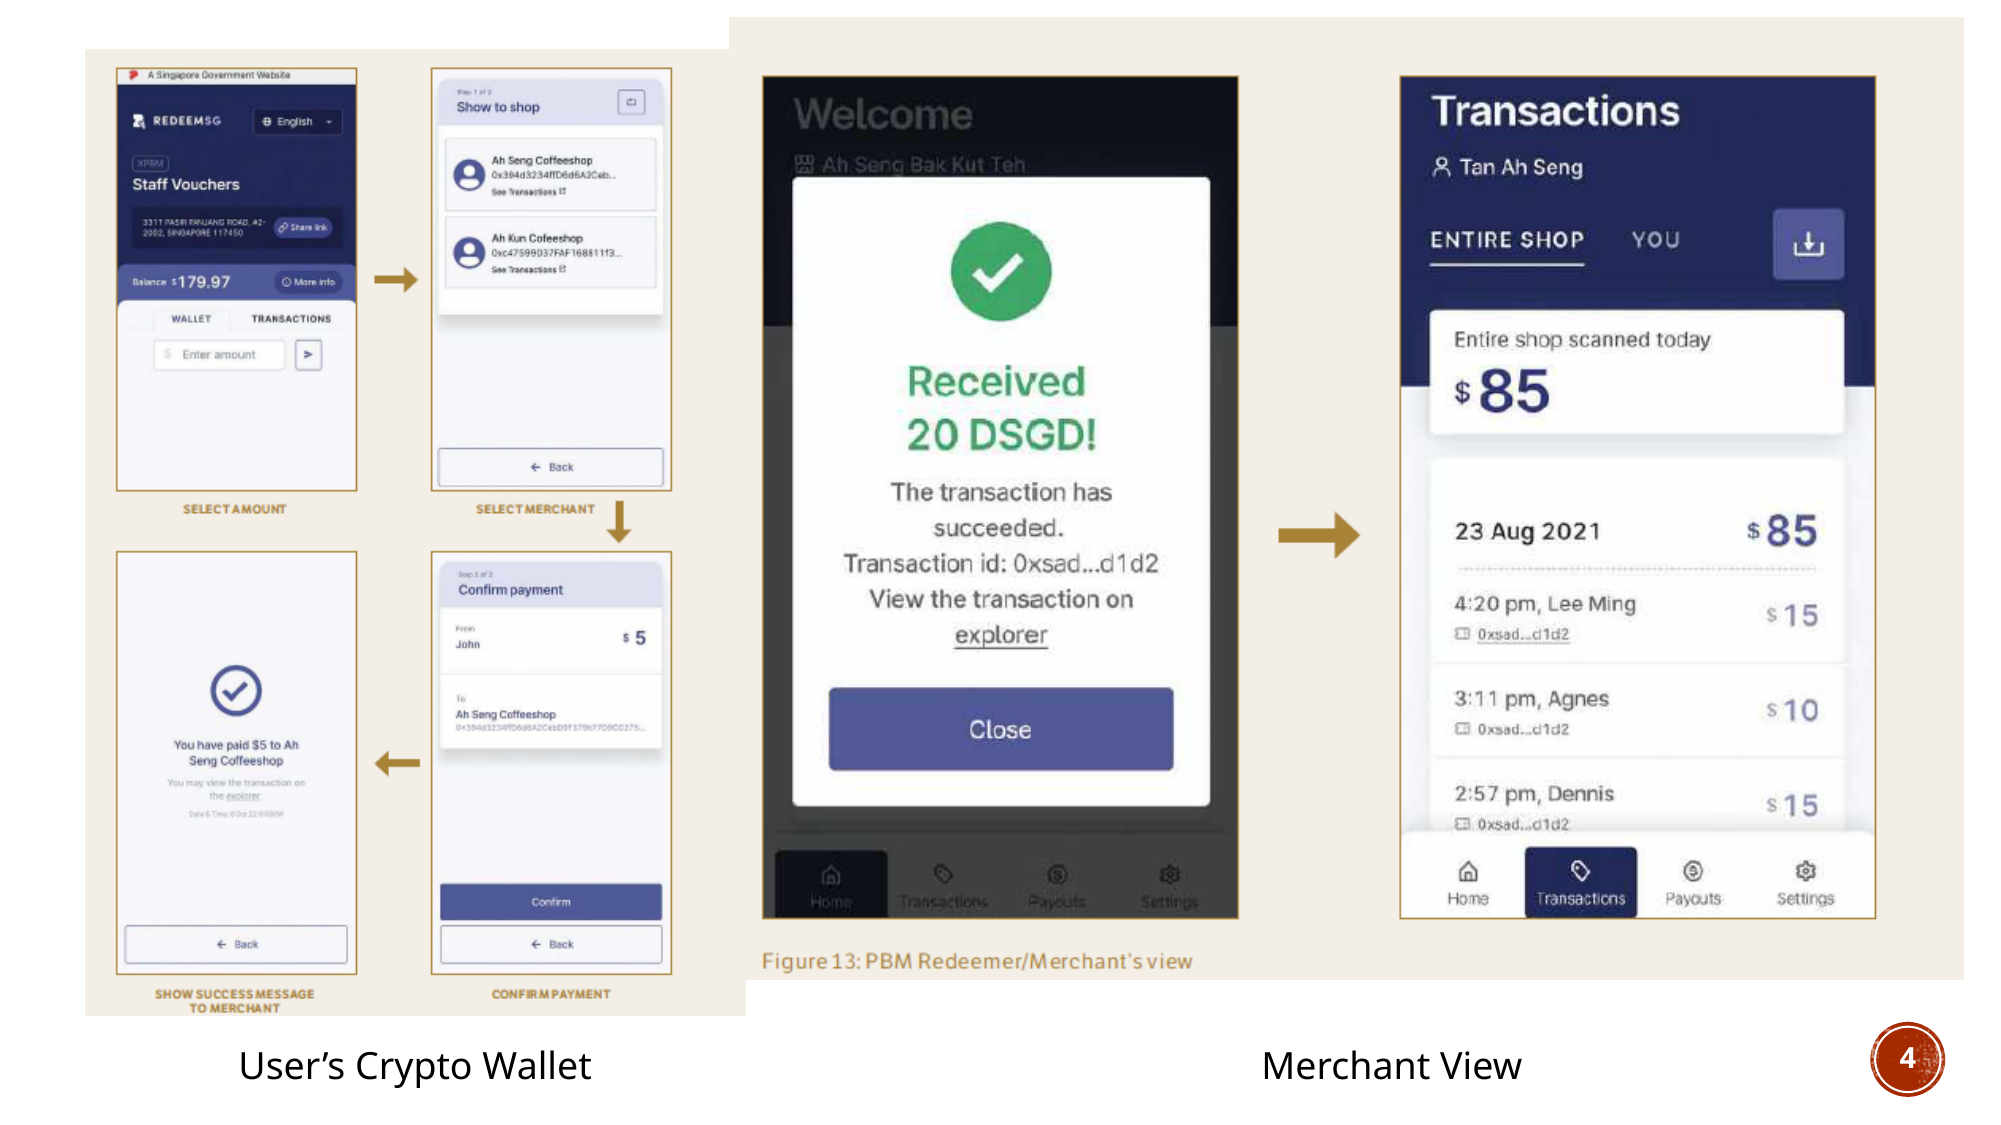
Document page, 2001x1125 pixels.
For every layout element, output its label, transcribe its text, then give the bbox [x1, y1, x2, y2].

picture [85, 17, 1964, 1016]
text_box Merchant View [1246, 1034, 1538, 1095]
slide_number 4 [1855, 1028, 1961, 1089]
text_box User’s Crypto Wallet [223, 1034, 608, 1095]
